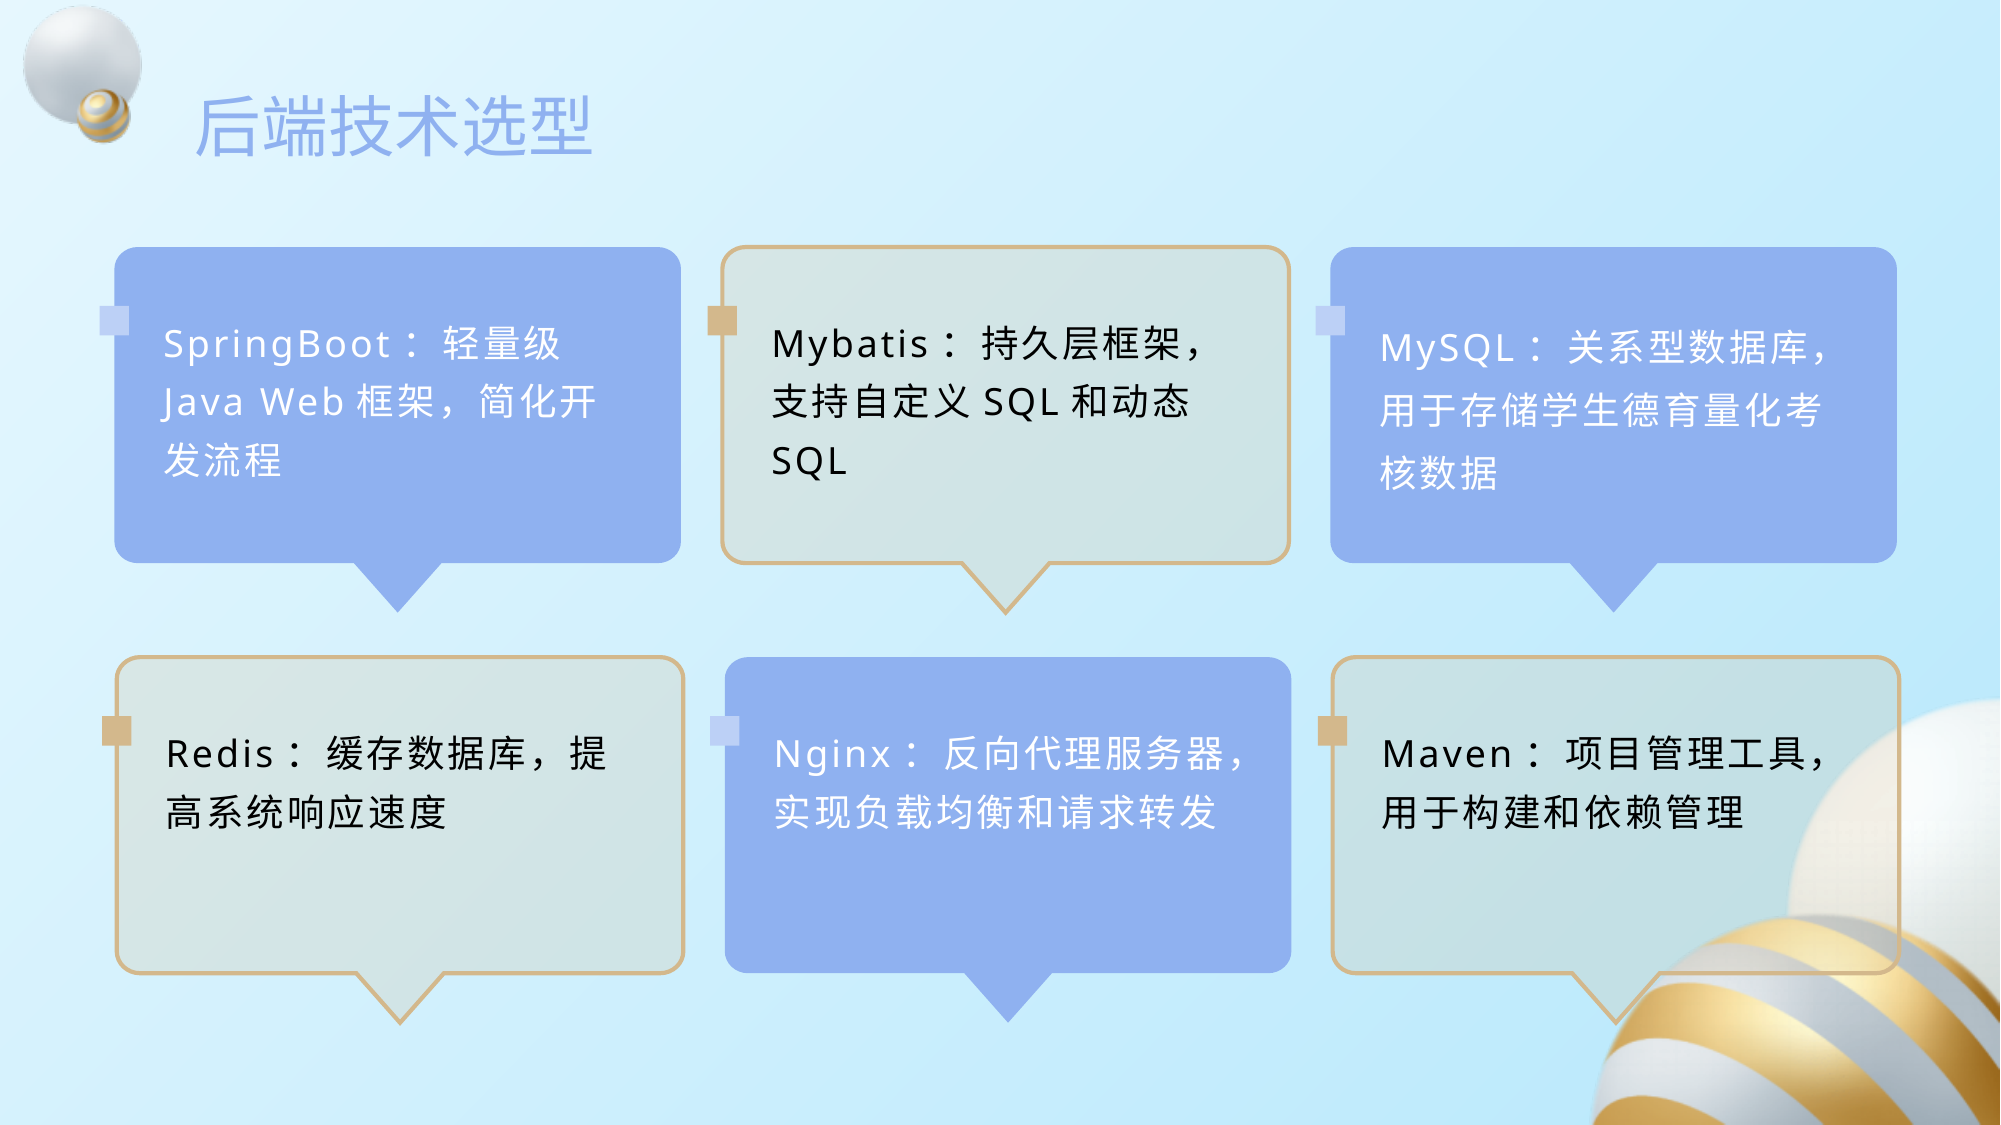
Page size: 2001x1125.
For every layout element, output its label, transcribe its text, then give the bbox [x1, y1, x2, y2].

text_box [709, 715, 740, 747]
text_box [101, 715, 132, 747]
text_box [723, 656, 1293, 1025]
text_box 后端技术选型 [179, 67, 1900, 168]
picture [1466, 564, 2000, 1125]
text_box Redis：缓存数据库，提高系统响应速度 [150, 708, 649, 916]
text_box MySQL：关系型数据库，用于存储学生德育量化考核数据 [1364, 298, 1863, 506]
text_box Mybatis：持久层框架，支持自定义SQL和动态SQL [756, 298, 1255, 506]
text_box [1331, 656, 1466, 975]
picture [4, 0, 153, 146]
text_box [721, 245, 1290, 615]
text_box [113, 245, 682, 615]
text_box [1317, 715, 1348, 747]
text_box Nginx：反向代理服务器，实现负载均衡和请求转发 [758, 708, 1257, 916]
text_box [99, 305, 130, 336]
text_box [1329, 245, 1898, 565]
text_box [1315, 305, 1346, 336]
text_box Maven：项目管理工具，用于构建和依赖管理 [1366, 708, 1466, 916]
text_box [115, 656, 685, 1025]
text_box SpringBoot：轻量级Java Web框架，简化开发流程 [148, 298, 647, 506]
text_box [707, 305, 738, 336]
